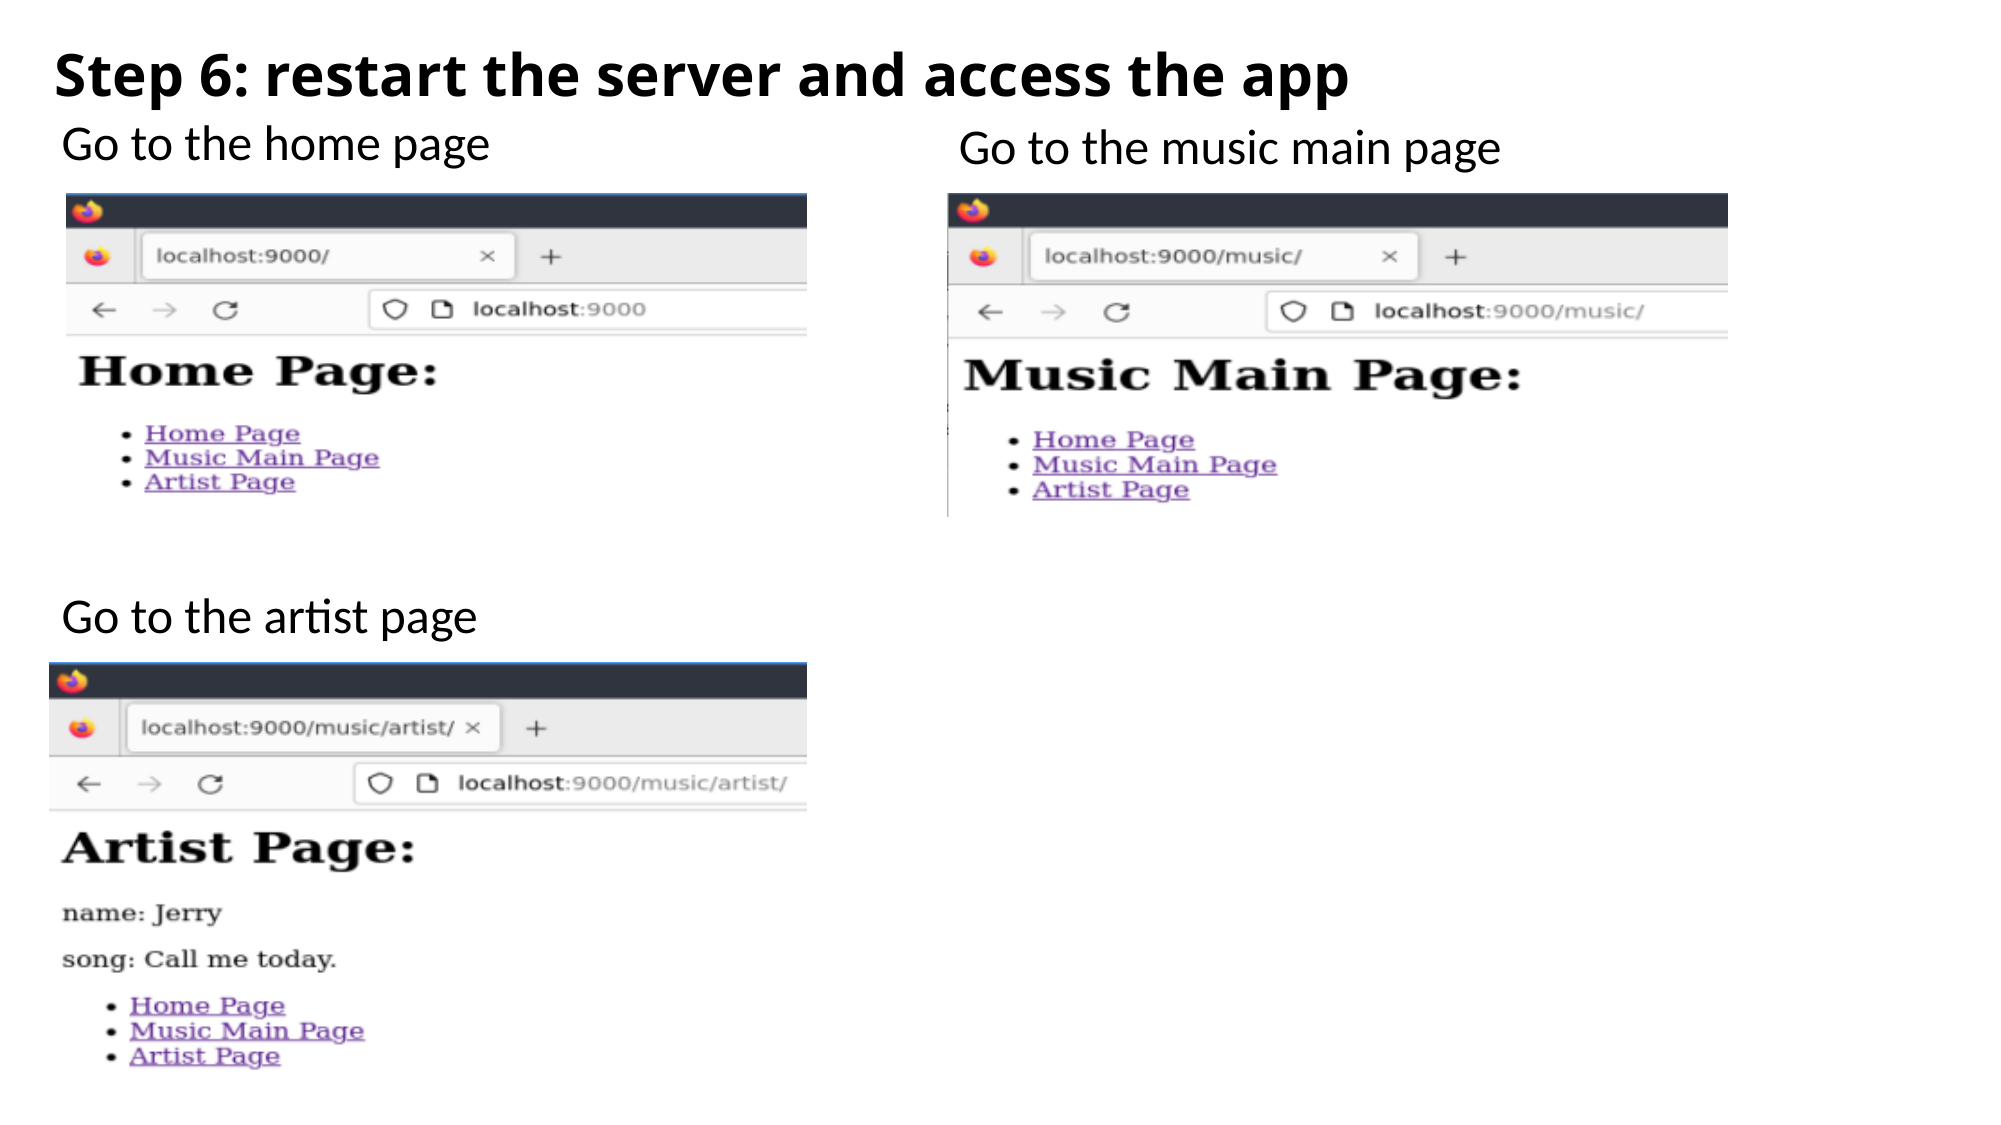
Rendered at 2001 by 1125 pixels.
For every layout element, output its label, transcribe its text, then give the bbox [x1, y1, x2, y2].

picture [947, 193, 1728, 517]
text_box Go to the music main page [943, 95, 1521, 194]
text_box Go to the artist page [46, 563, 546, 663]
text_box Step 6: restart the server and access the app [39, 13, 1464, 141]
picture [66, 193, 807, 517]
picture [49, 662, 807, 1079]
text_box Go to the home page [46, 141, 546, 190]
